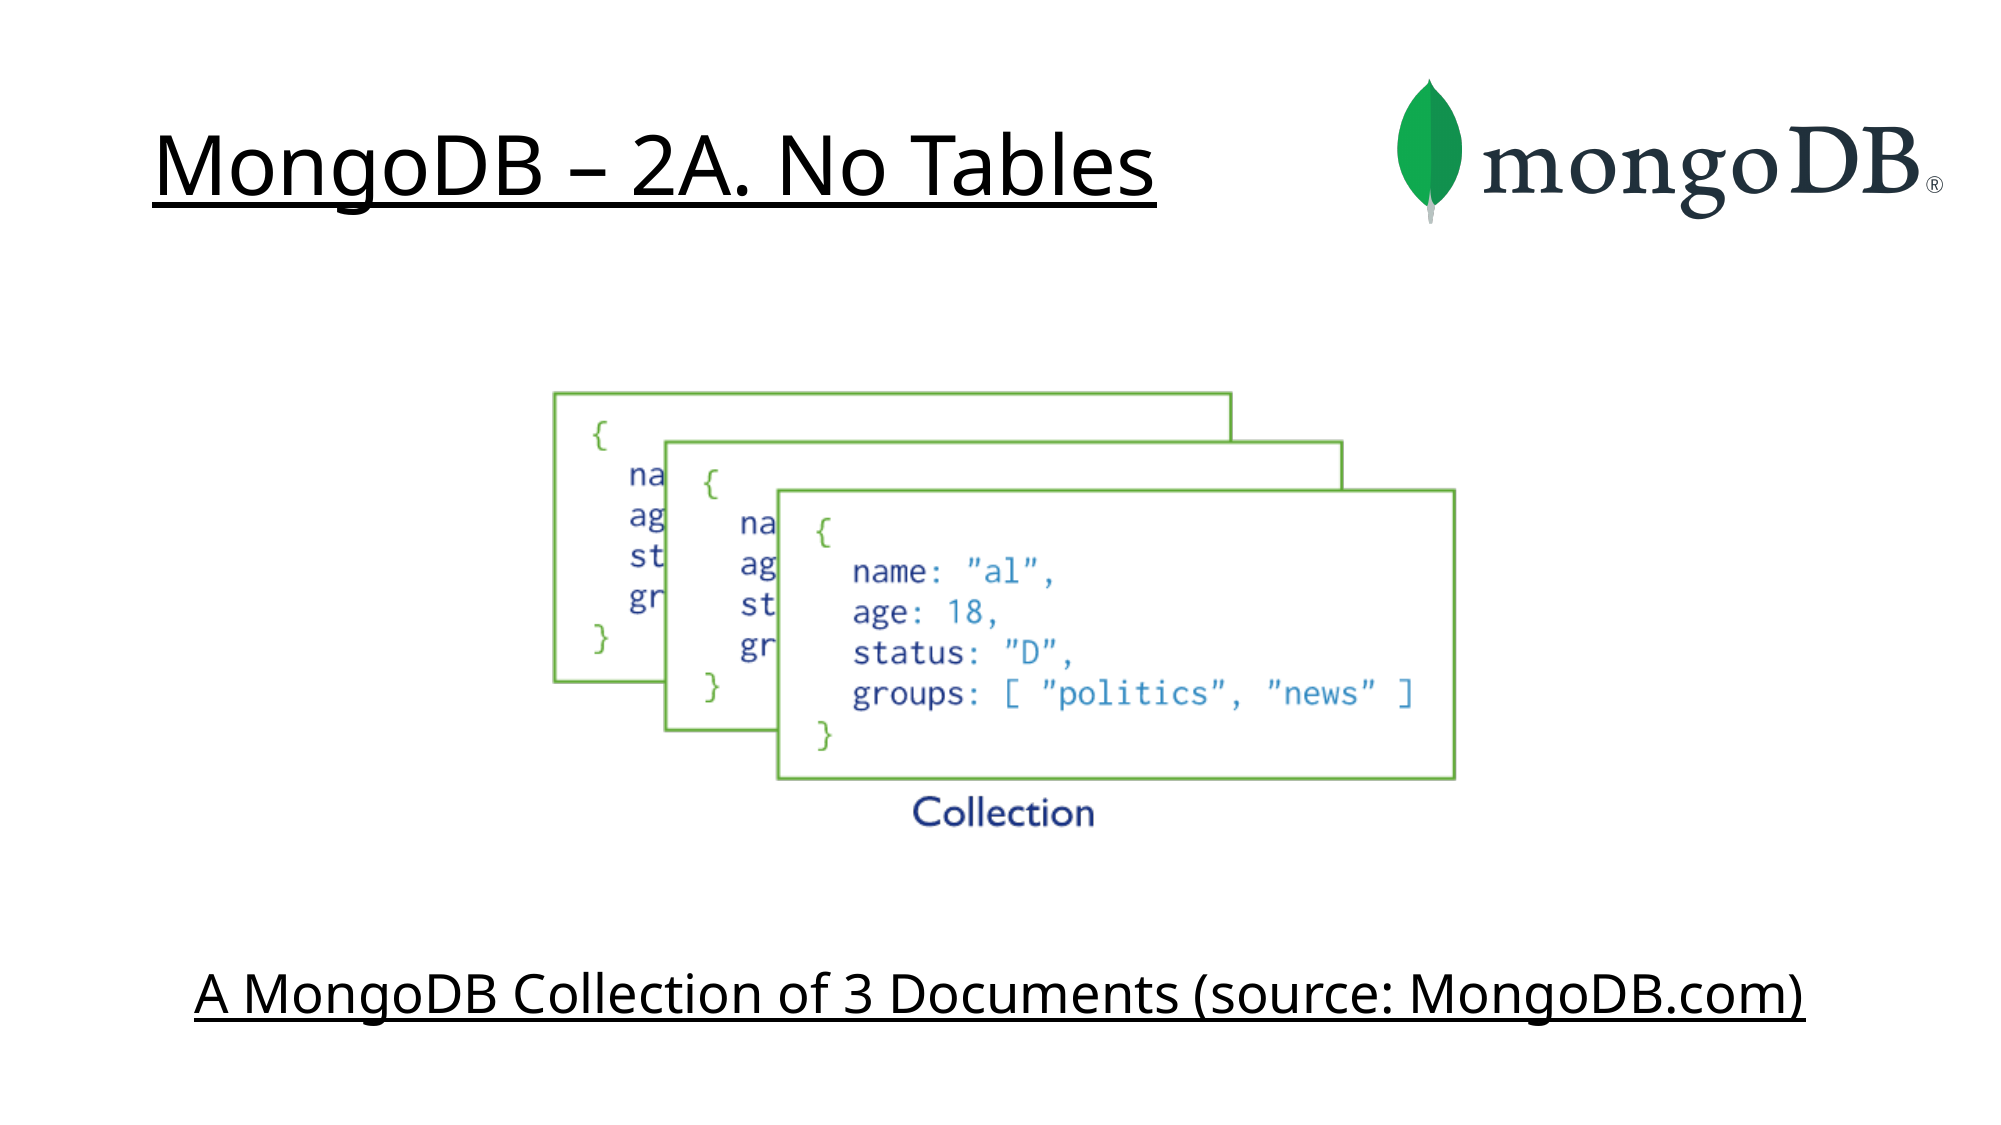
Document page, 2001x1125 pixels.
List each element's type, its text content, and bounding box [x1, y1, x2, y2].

text_box MongoDB – 2A. No Tables [137, 59, 1862, 277]
picture [536, 378, 1475, 849]
picture [1394, 76, 1947, 226]
text_box A MongoDB Collection of 3 Documents (source: MongoDB.com) [0, 887, 2000, 1105]
